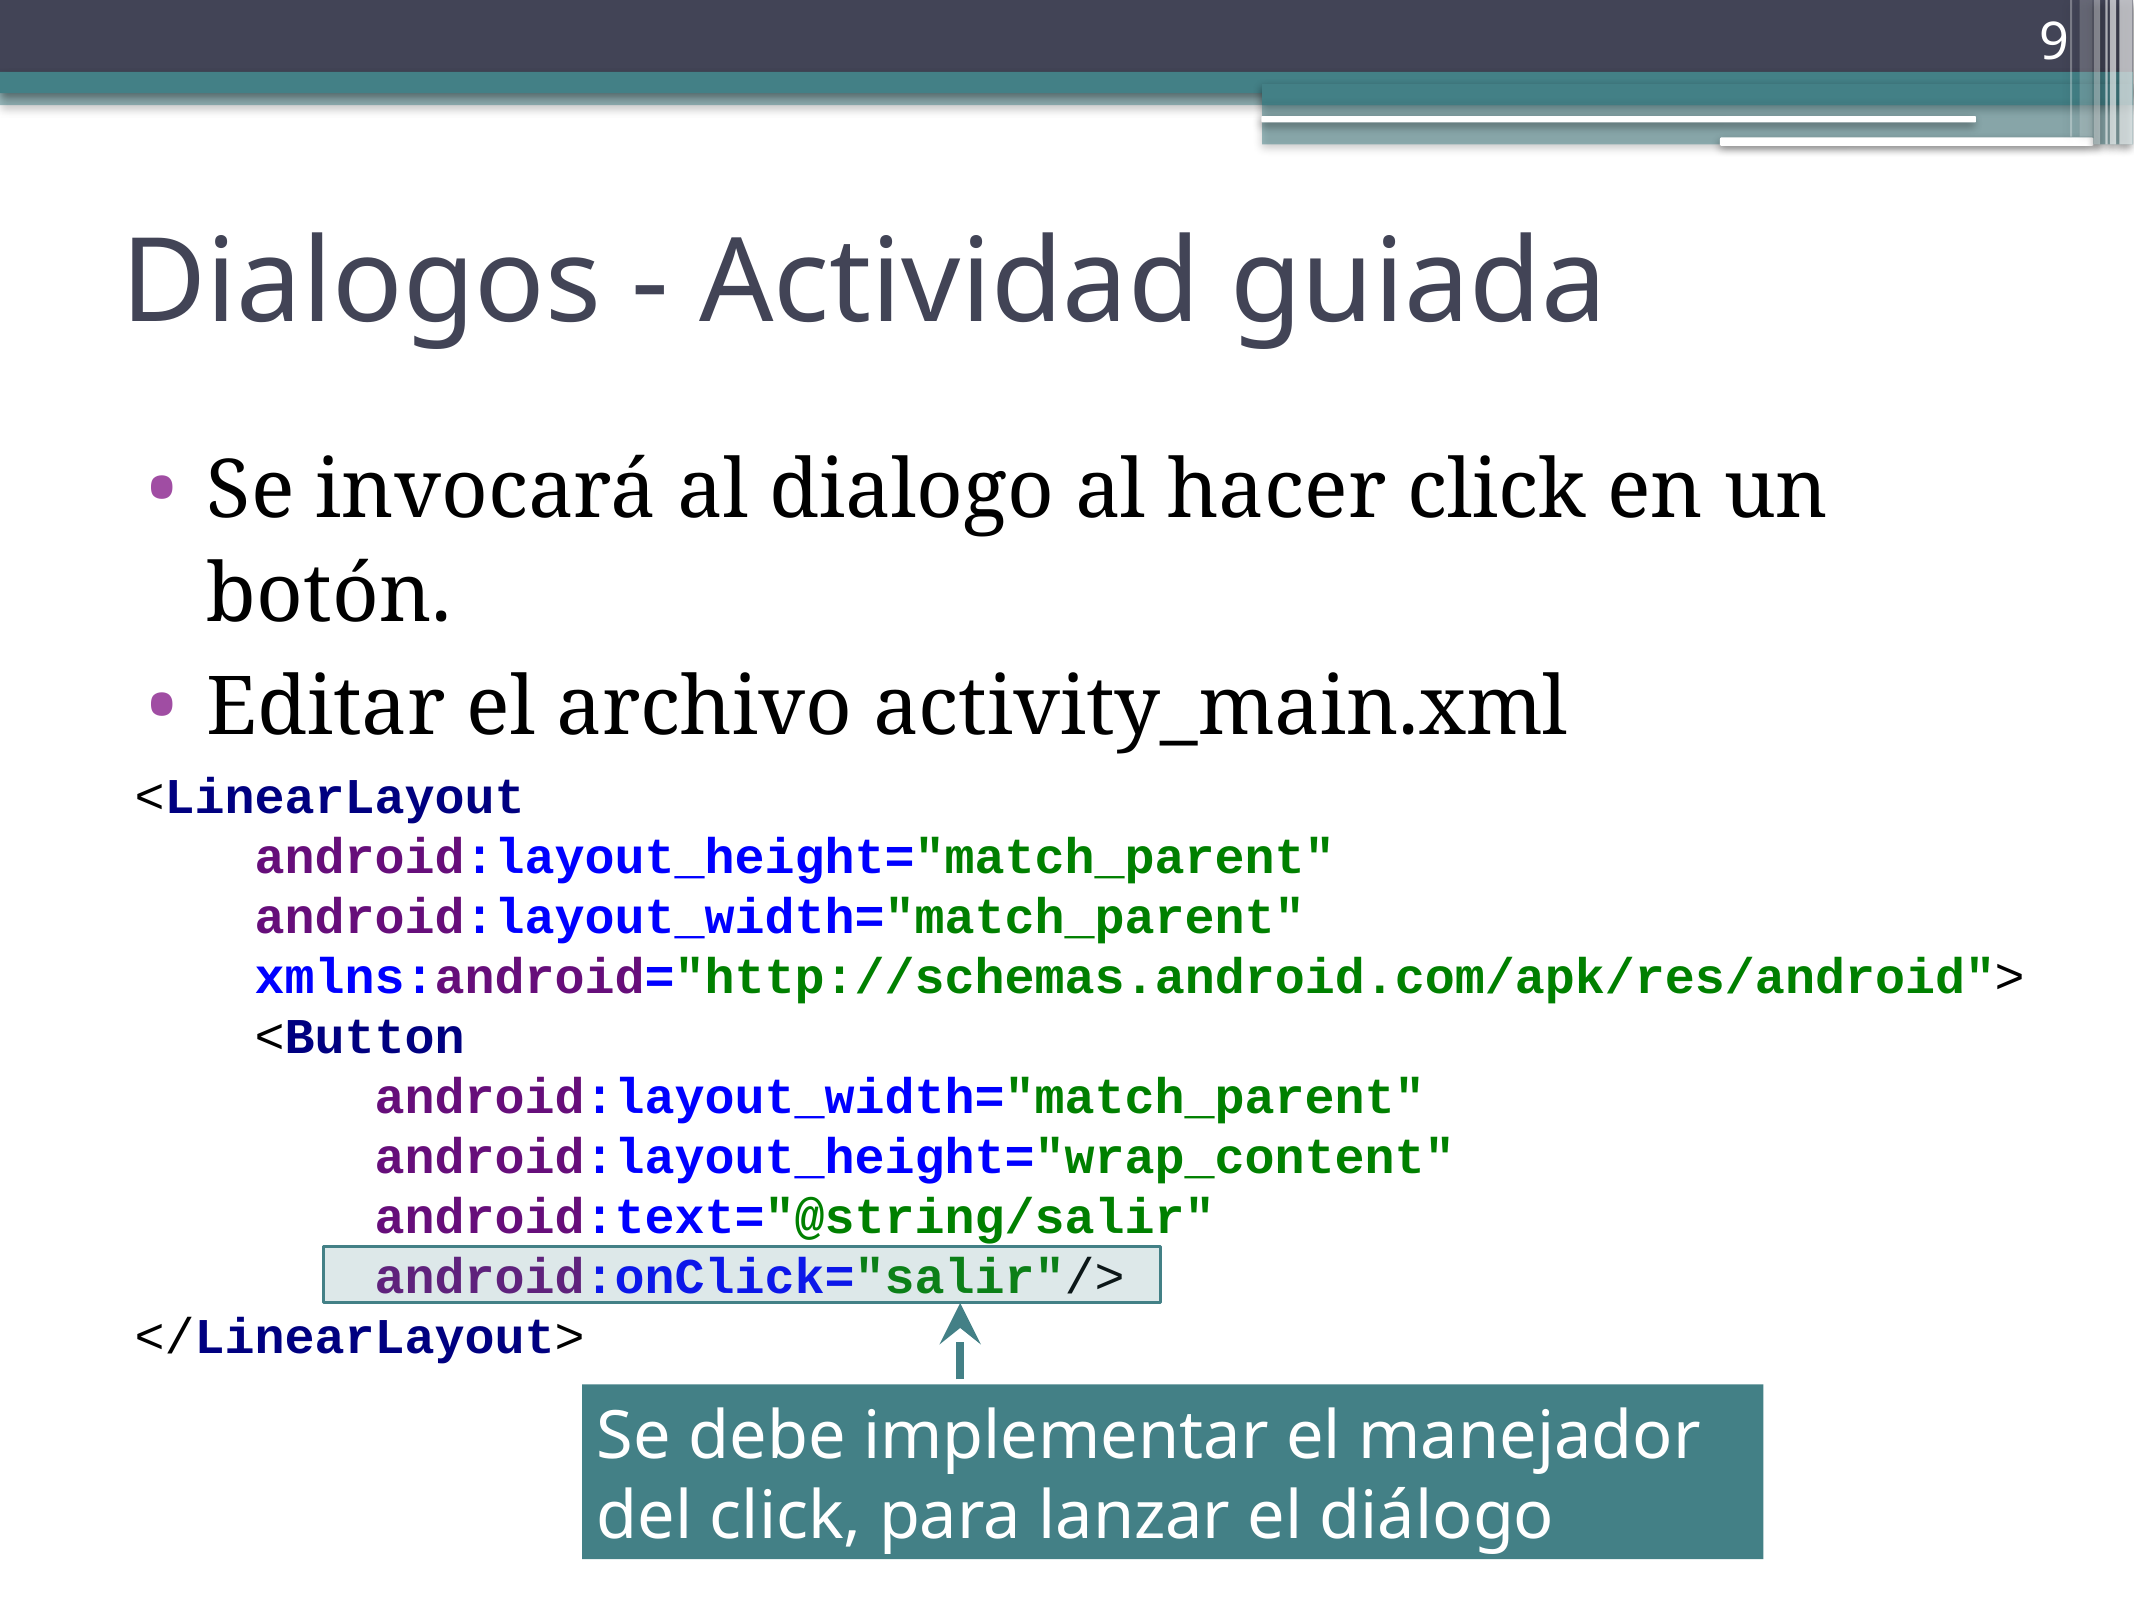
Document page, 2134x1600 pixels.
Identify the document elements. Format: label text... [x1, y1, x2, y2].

list Se invocará al dialogo al hacer click en un botón. Editar el archivo activity_main.xml [106, 421, 2027, 1534]
text_box Se debe implementar el manejador del click, para lanzar el diálogo [582, 1384, 1764, 1560]
text_box <LinearLayout android:layout_height="match_parent" android:layout_width="match_parent" xmlns:android="http://schemas.android.com/apk/res/android"> <Button android:layout_width="match_parent" android:layout_height="wrap_content" android:text="@string/salir" android:onClick="salir"/> </LinearLayout> [119, 755, 2040, 1371]
slide_number 9 [1907, 0, 2085, 86]
title Dialogos - Actividad guiada [106, 150, 2027, 399]
text_box [322, 1245, 1162, 1304]
